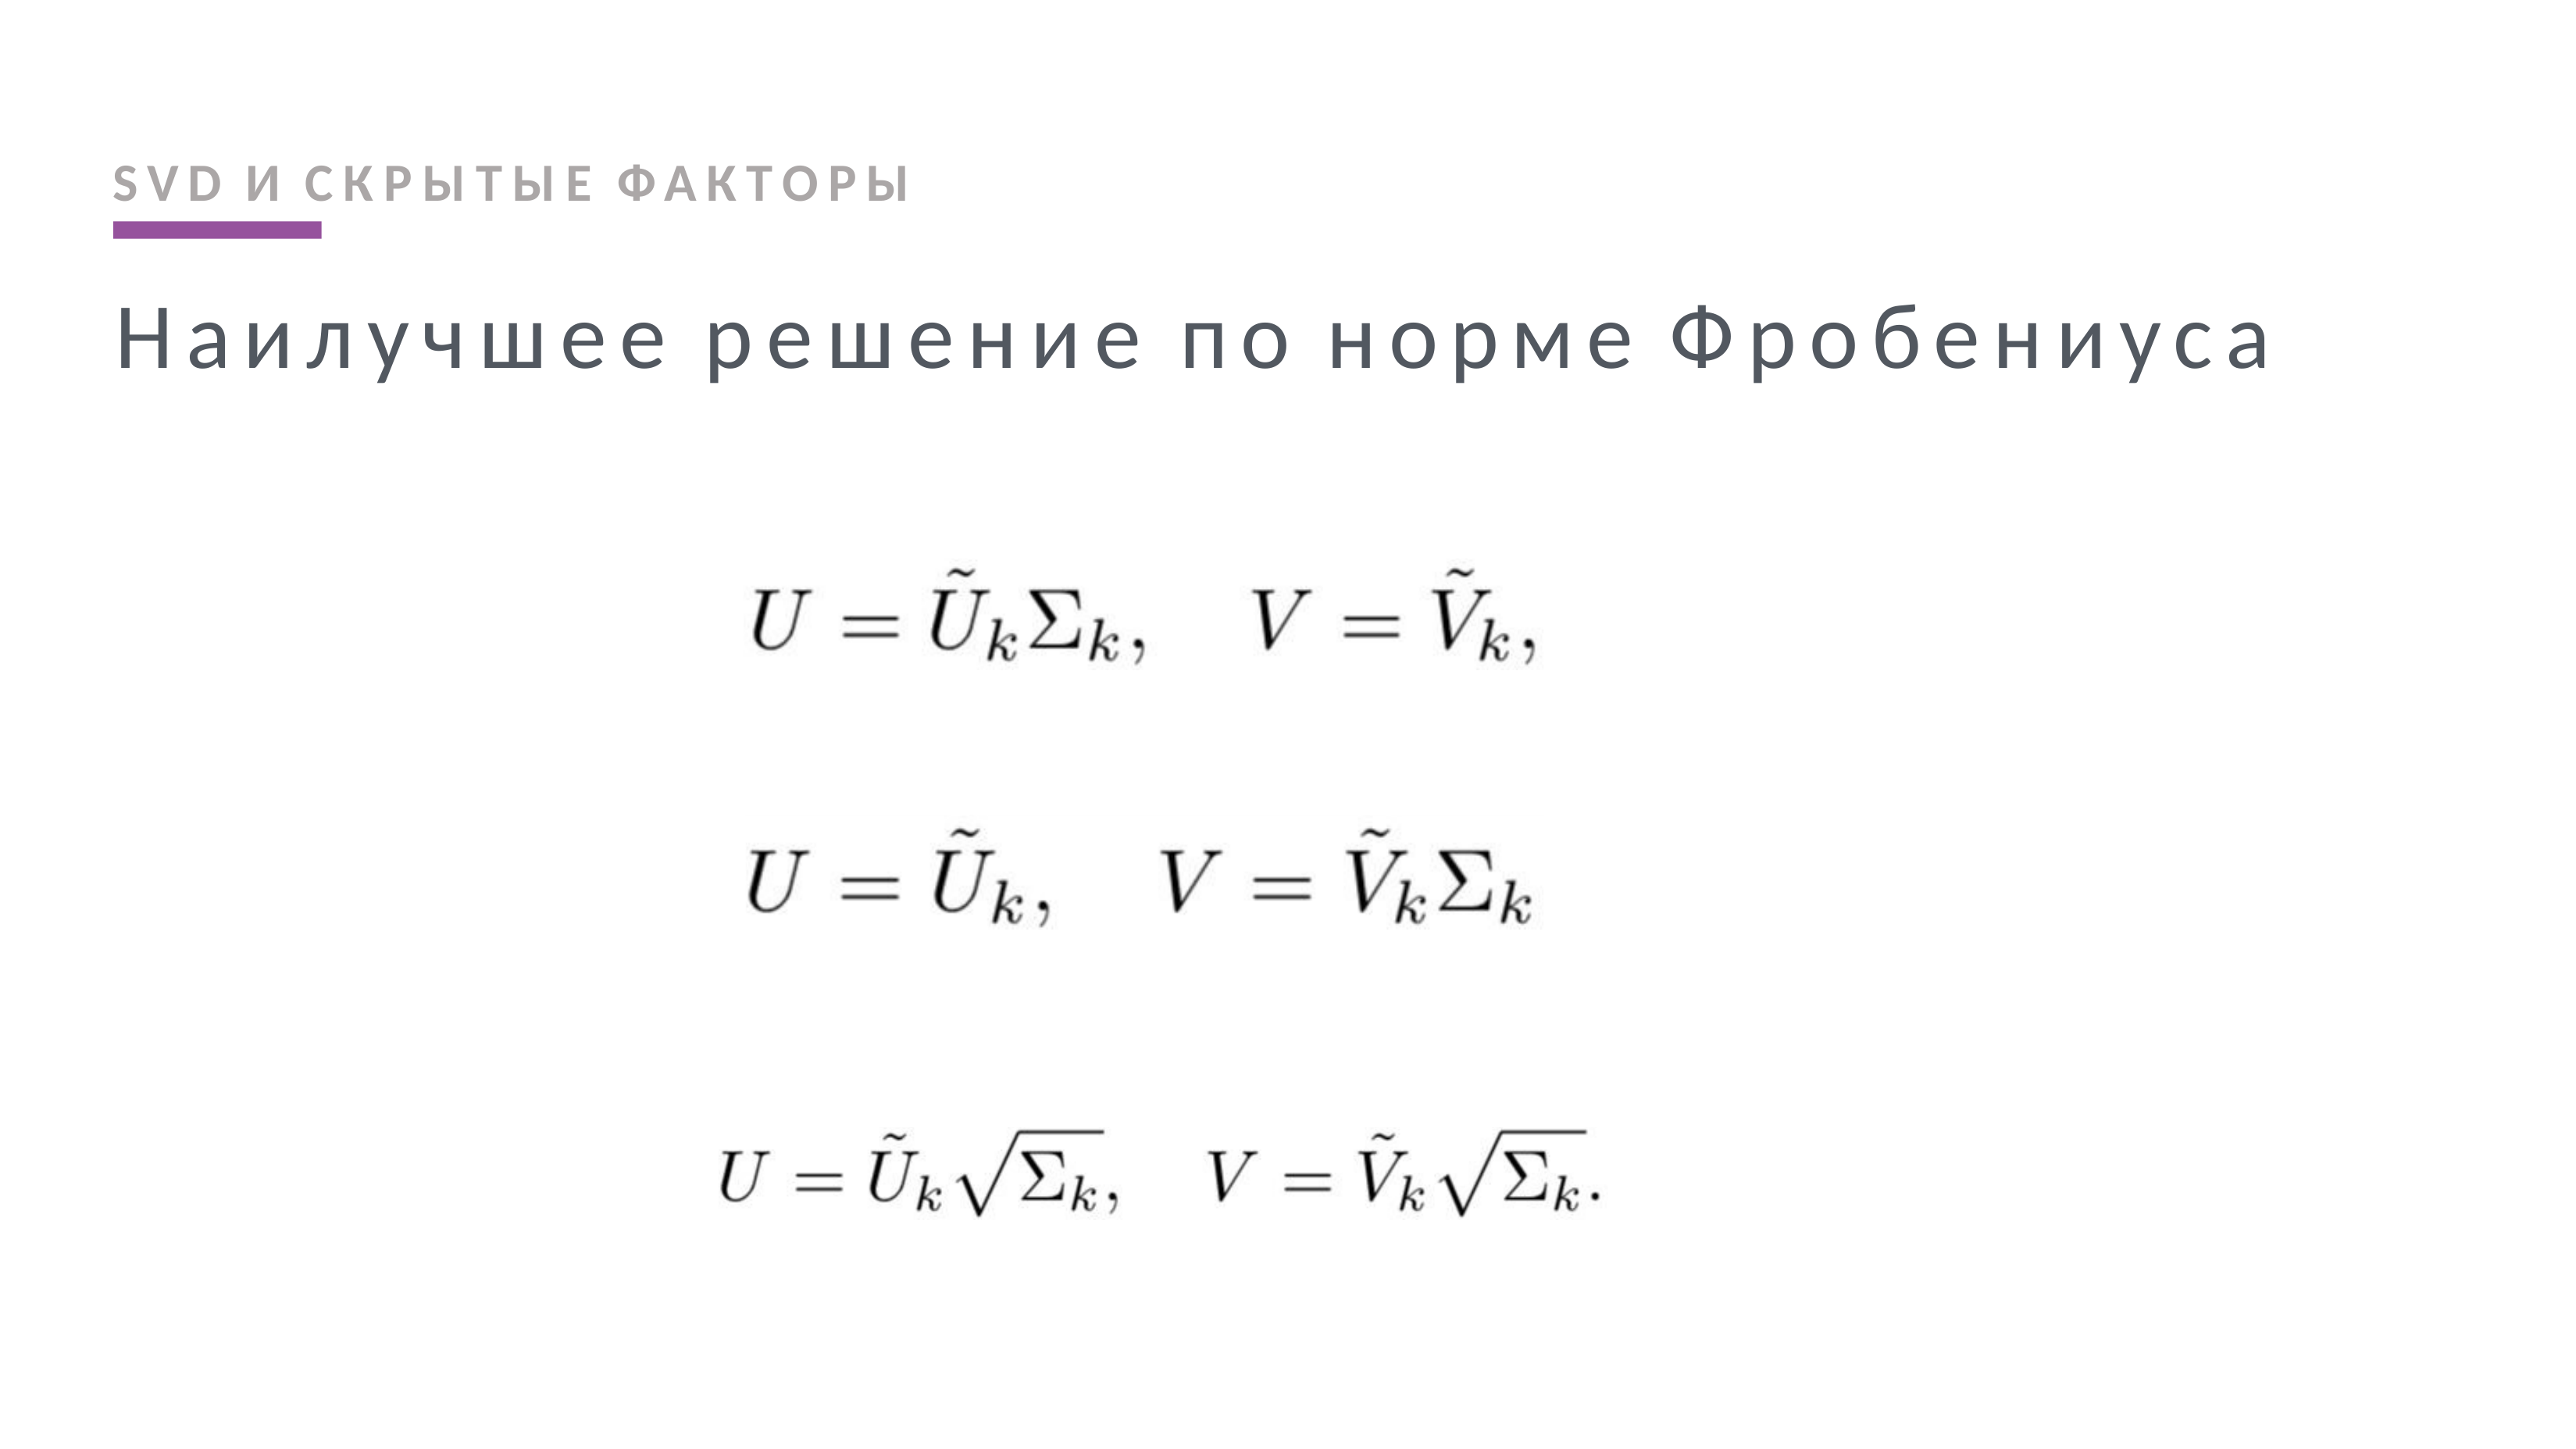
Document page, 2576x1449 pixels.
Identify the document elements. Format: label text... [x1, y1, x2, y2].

text_box [718, 1127, 1608, 1220]
text_box [113, 221, 322, 239]
text_box [745, 815, 1544, 930]
text_box Наилучшее решение по норме Фробениуса [113, 273, 2290, 387]
text_box [743, 559, 1544, 670]
text_box SVD И СКРЫТЫЕ ФАКТОРЫ [111, 145, 929, 212]
